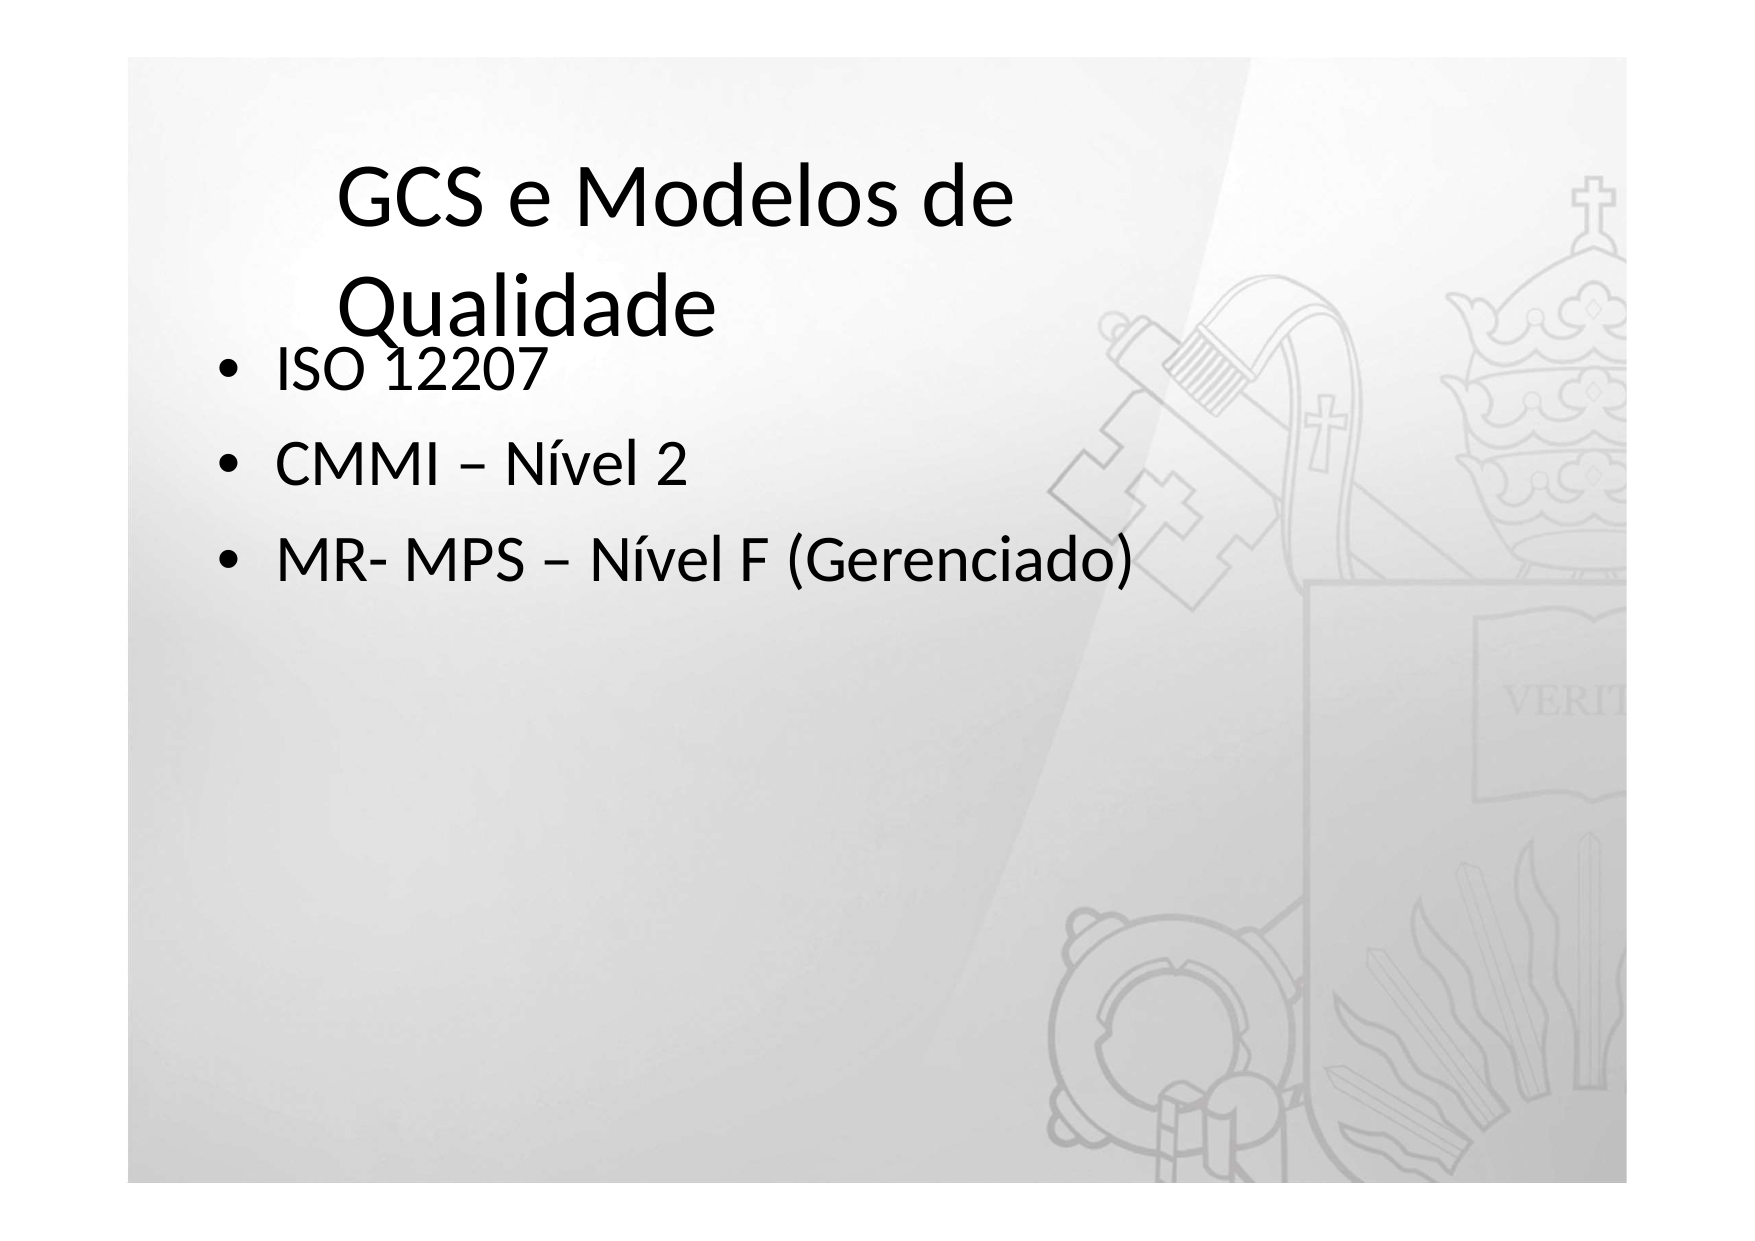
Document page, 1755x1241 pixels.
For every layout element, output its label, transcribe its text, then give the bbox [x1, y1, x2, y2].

title GCS e Modelos de Qualidade [334, 133, 1419, 356]
picture [126, 57, 1627, 1183]
text_box • ISO 12207 • CMMI – Nível 2 • MR- MPS – Nível F (Gerenciado) [214, 305, 1140, 596]
